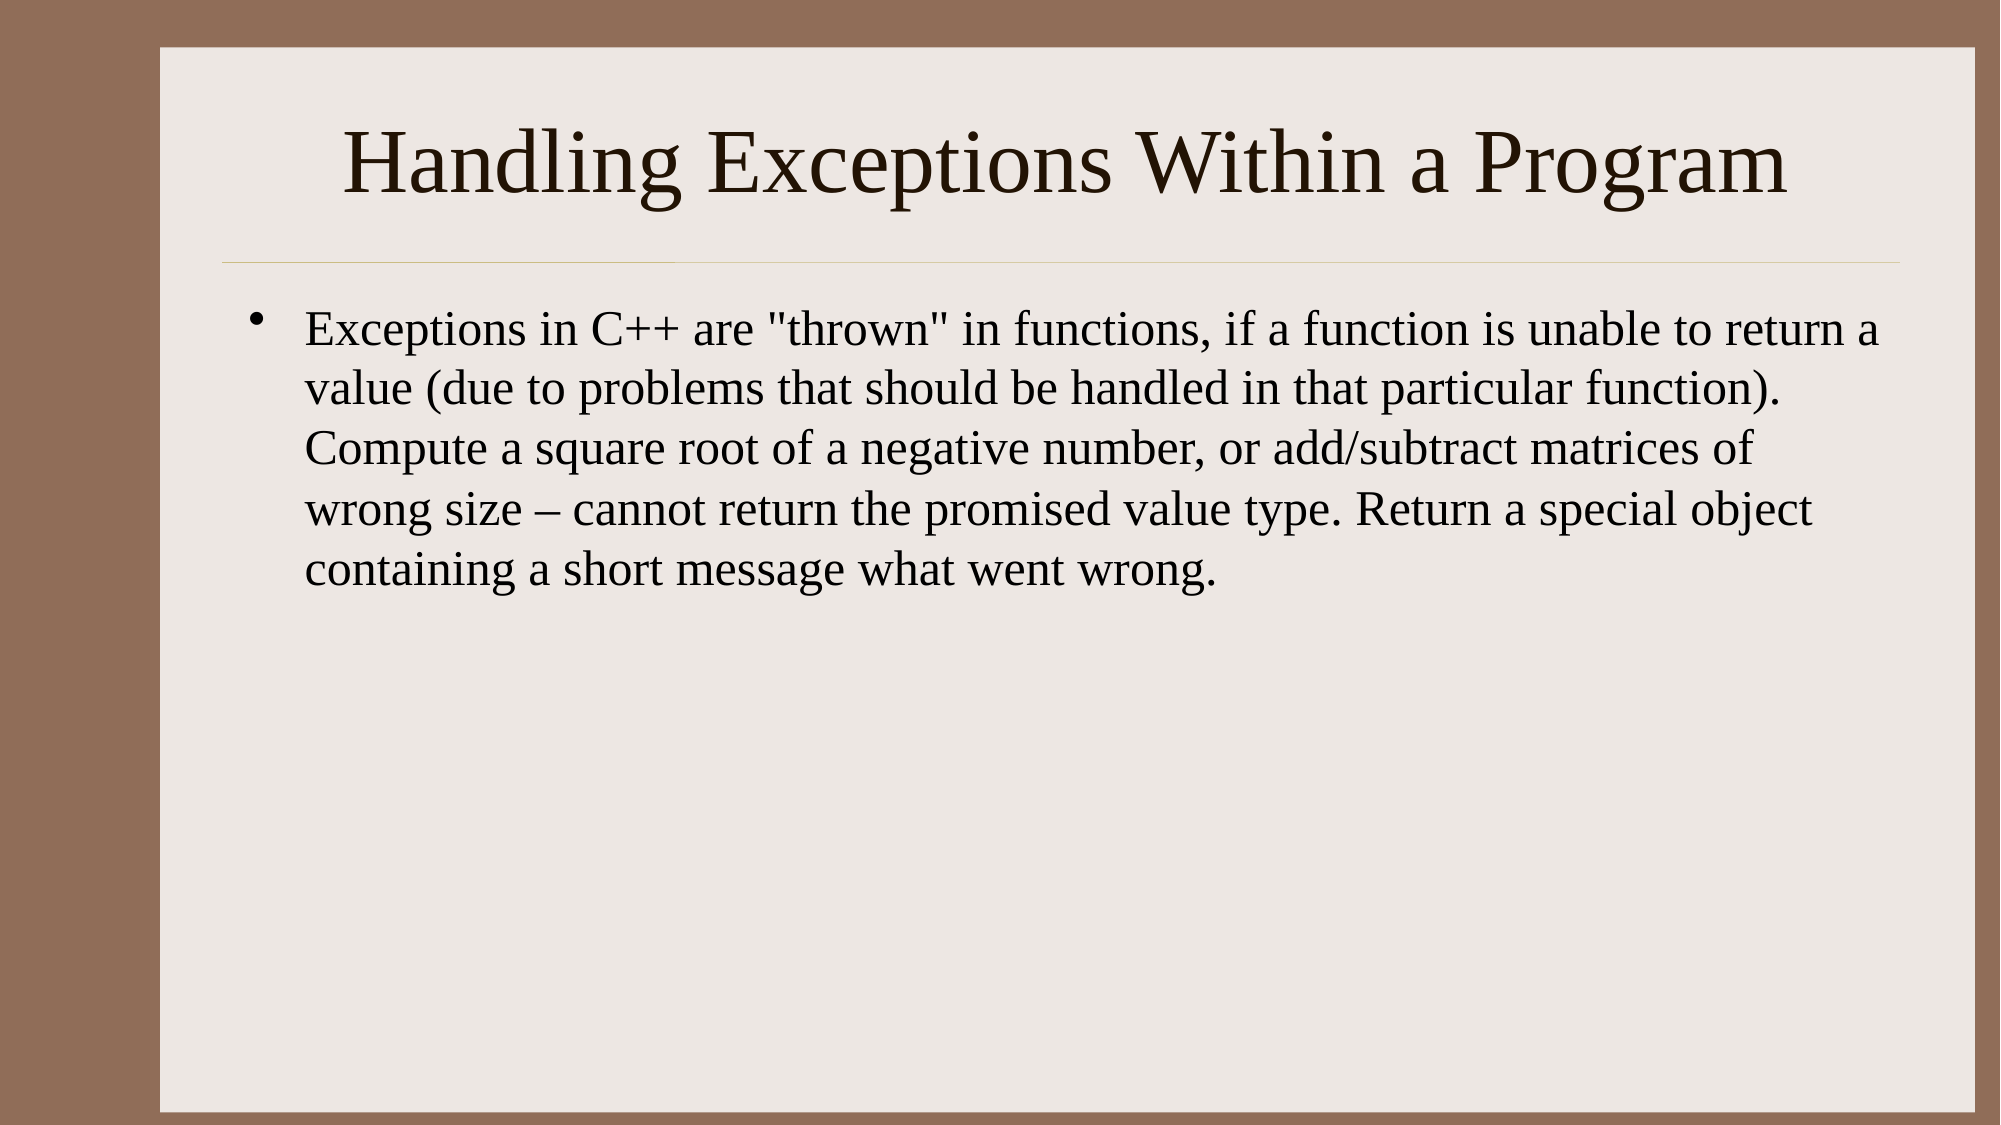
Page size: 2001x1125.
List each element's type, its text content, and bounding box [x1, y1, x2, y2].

title Handling Exceptions Within a Program [233, 62, 1900, 250]
list Exceptions in C++ are "thrown" in functions, if a function is unable to return a value (due to problems that should be handled in that particular function). Compute a square root of a negative number, or add/subtract matrices of wrong size – cannot return the promised value type. Return a special object containing a short message what went wrong. [233, 287, 1900, 963]
